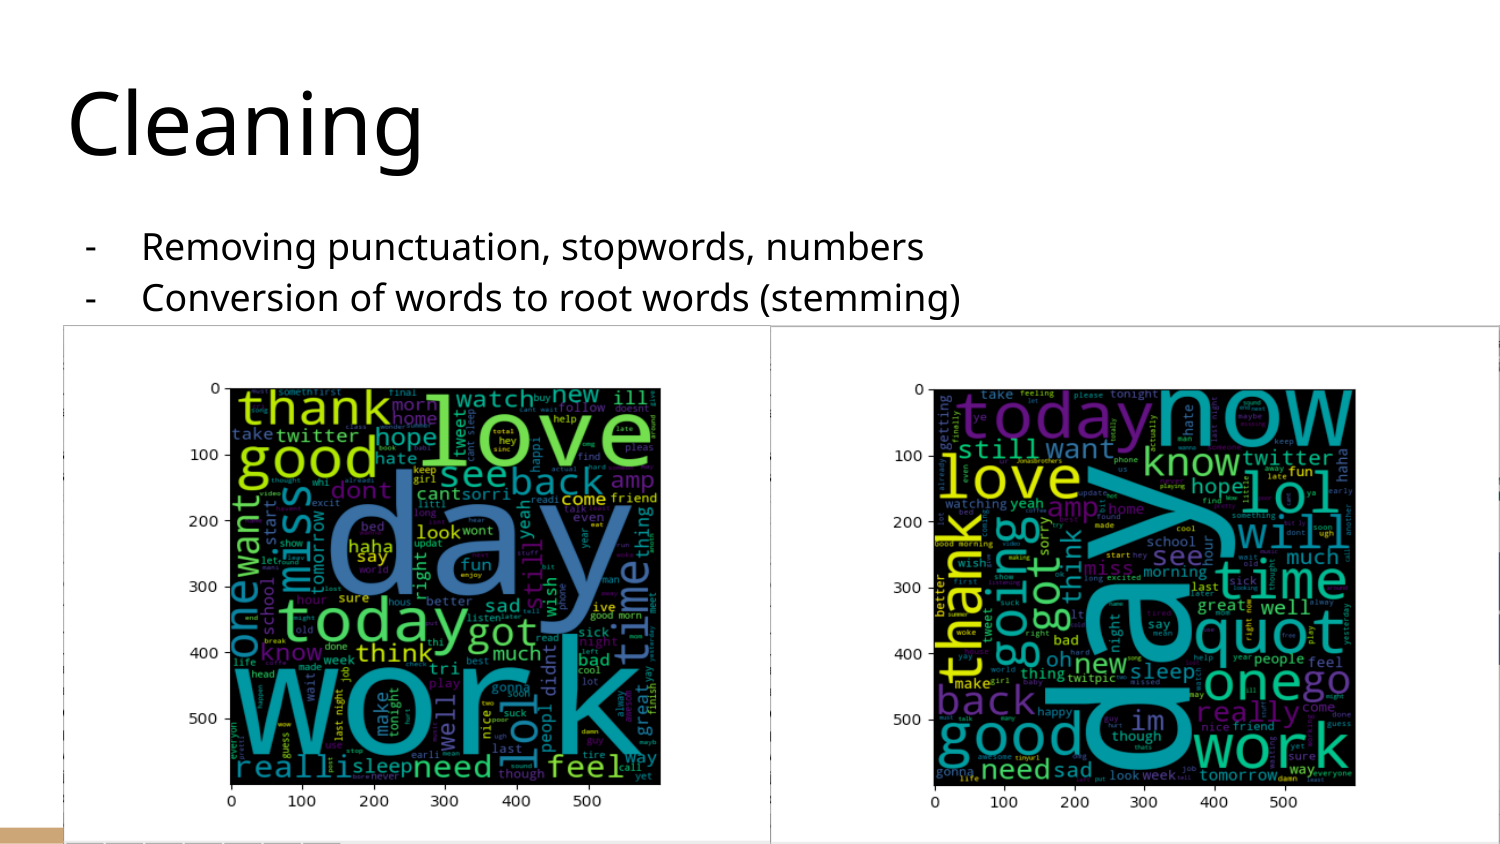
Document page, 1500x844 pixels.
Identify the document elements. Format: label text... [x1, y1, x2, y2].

list Removing punctuation, stopwords, numbers Conversion of words to root words (stemming) [51, 200, 1449, 752]
picture [62, 325, 1500, 844]
title Cleaning [51, 51, 1449, 189]
